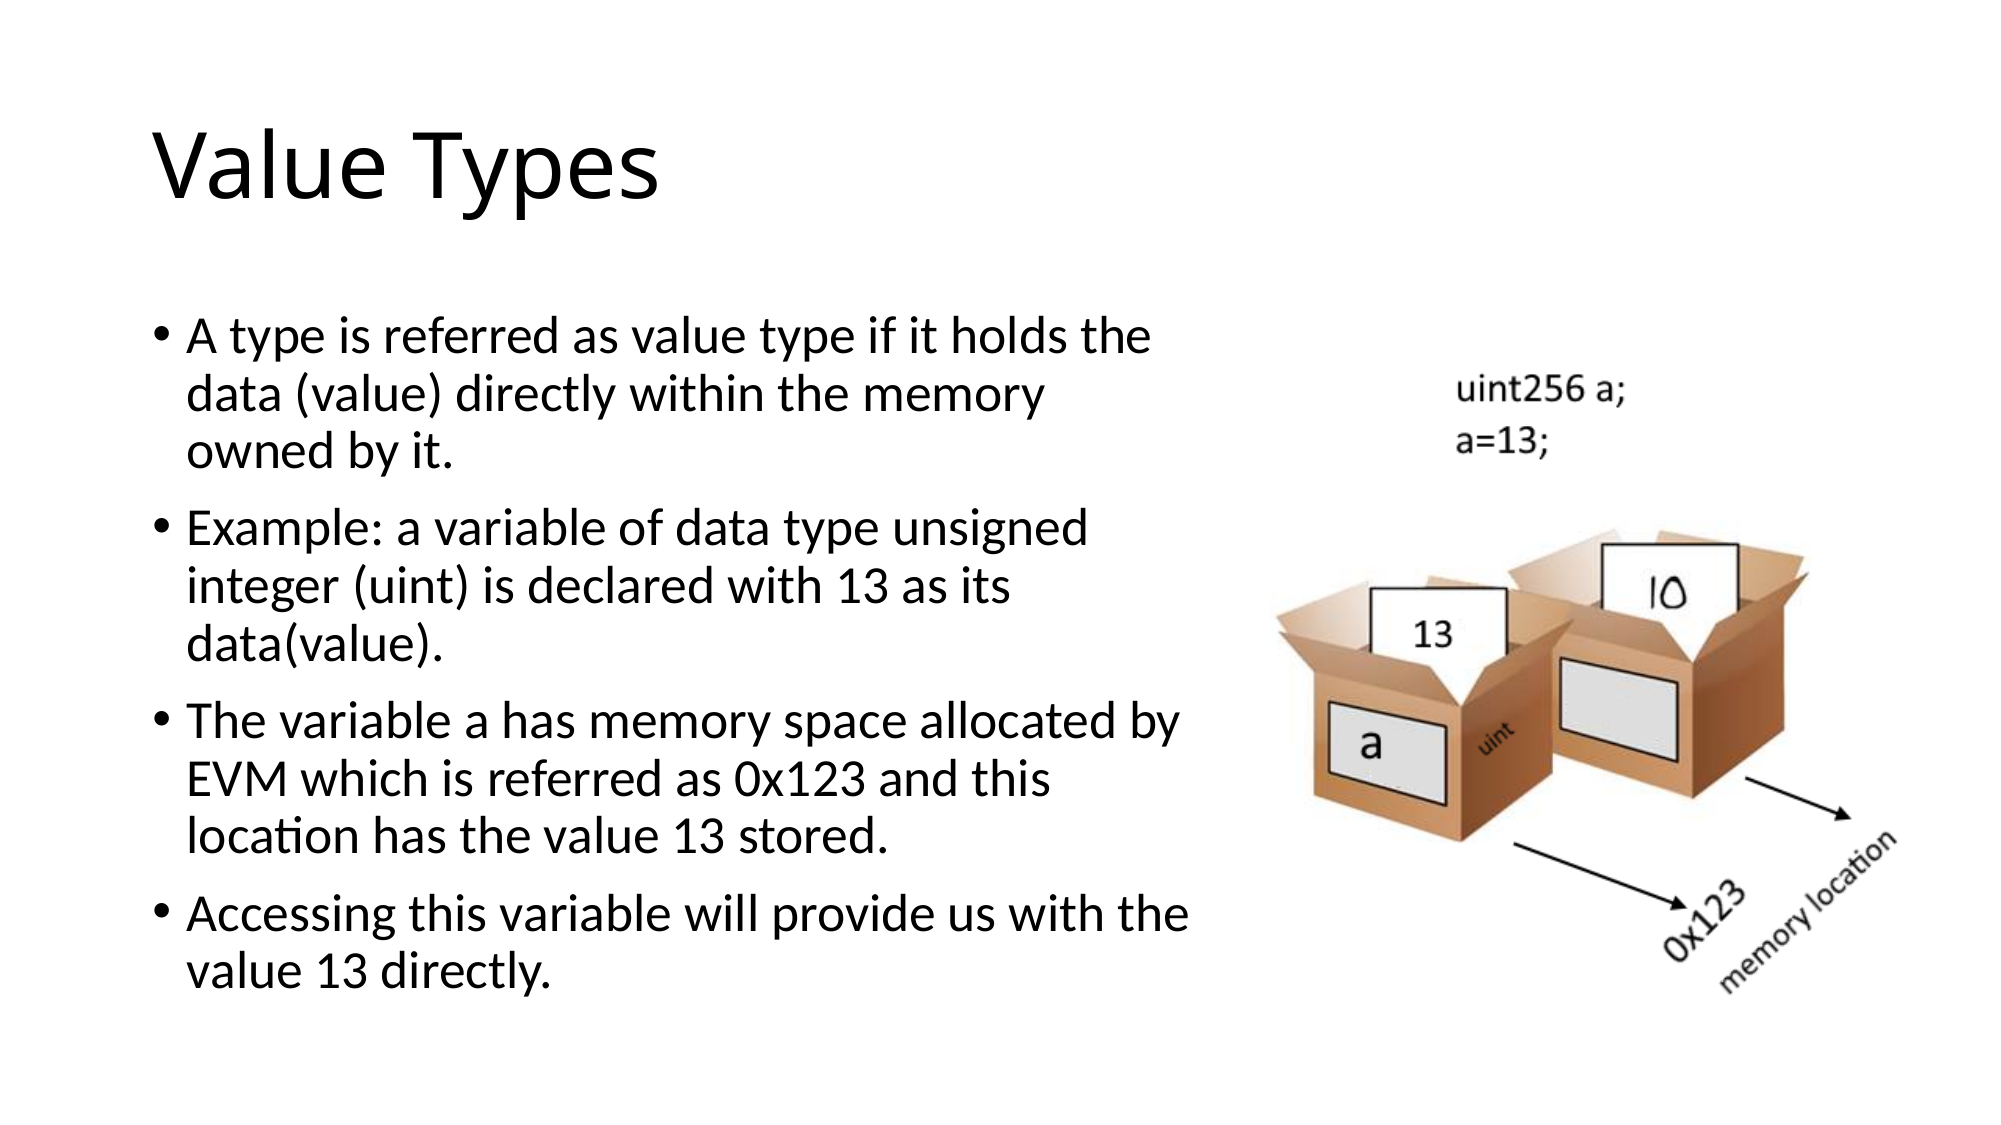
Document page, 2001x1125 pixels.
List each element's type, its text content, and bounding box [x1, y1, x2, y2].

title Value Types [137, 59, 1863, 278]
list A type is referred as value type if it holds the data (value) directly within the memory owned by it. Example: a variable of data type unsigned integer (uint) is declared with 13 as its data(value). The variable a has memory space allocated by EVM which is referred as 0x123 and this location has the value 13 stored. Accessing this variable will provide us with the value 13 directly. [137, 299, 1221, 1014]
picture [1270, 508, 1930, 1014]
picture [1424, 359, 1645, 481]
